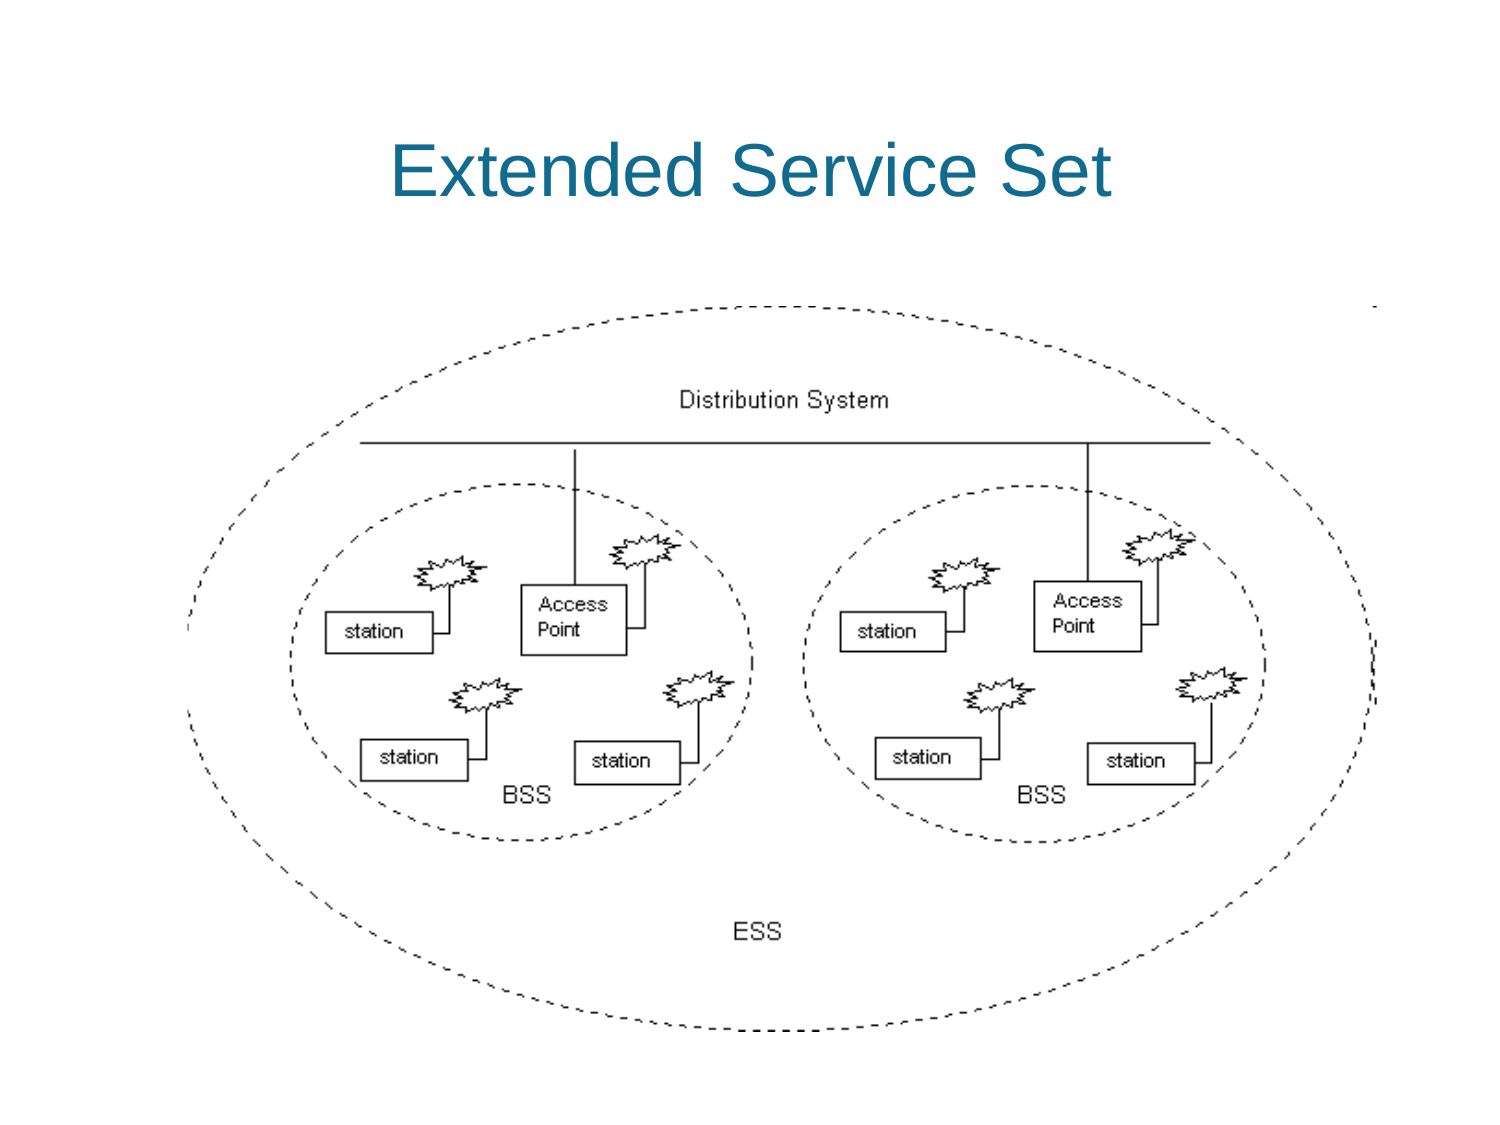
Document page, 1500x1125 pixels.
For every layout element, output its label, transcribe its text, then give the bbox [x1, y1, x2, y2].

text_box [187, 306, 1377, 1032]
text_box Extended Service Set [387, 121, 1113, 214]
